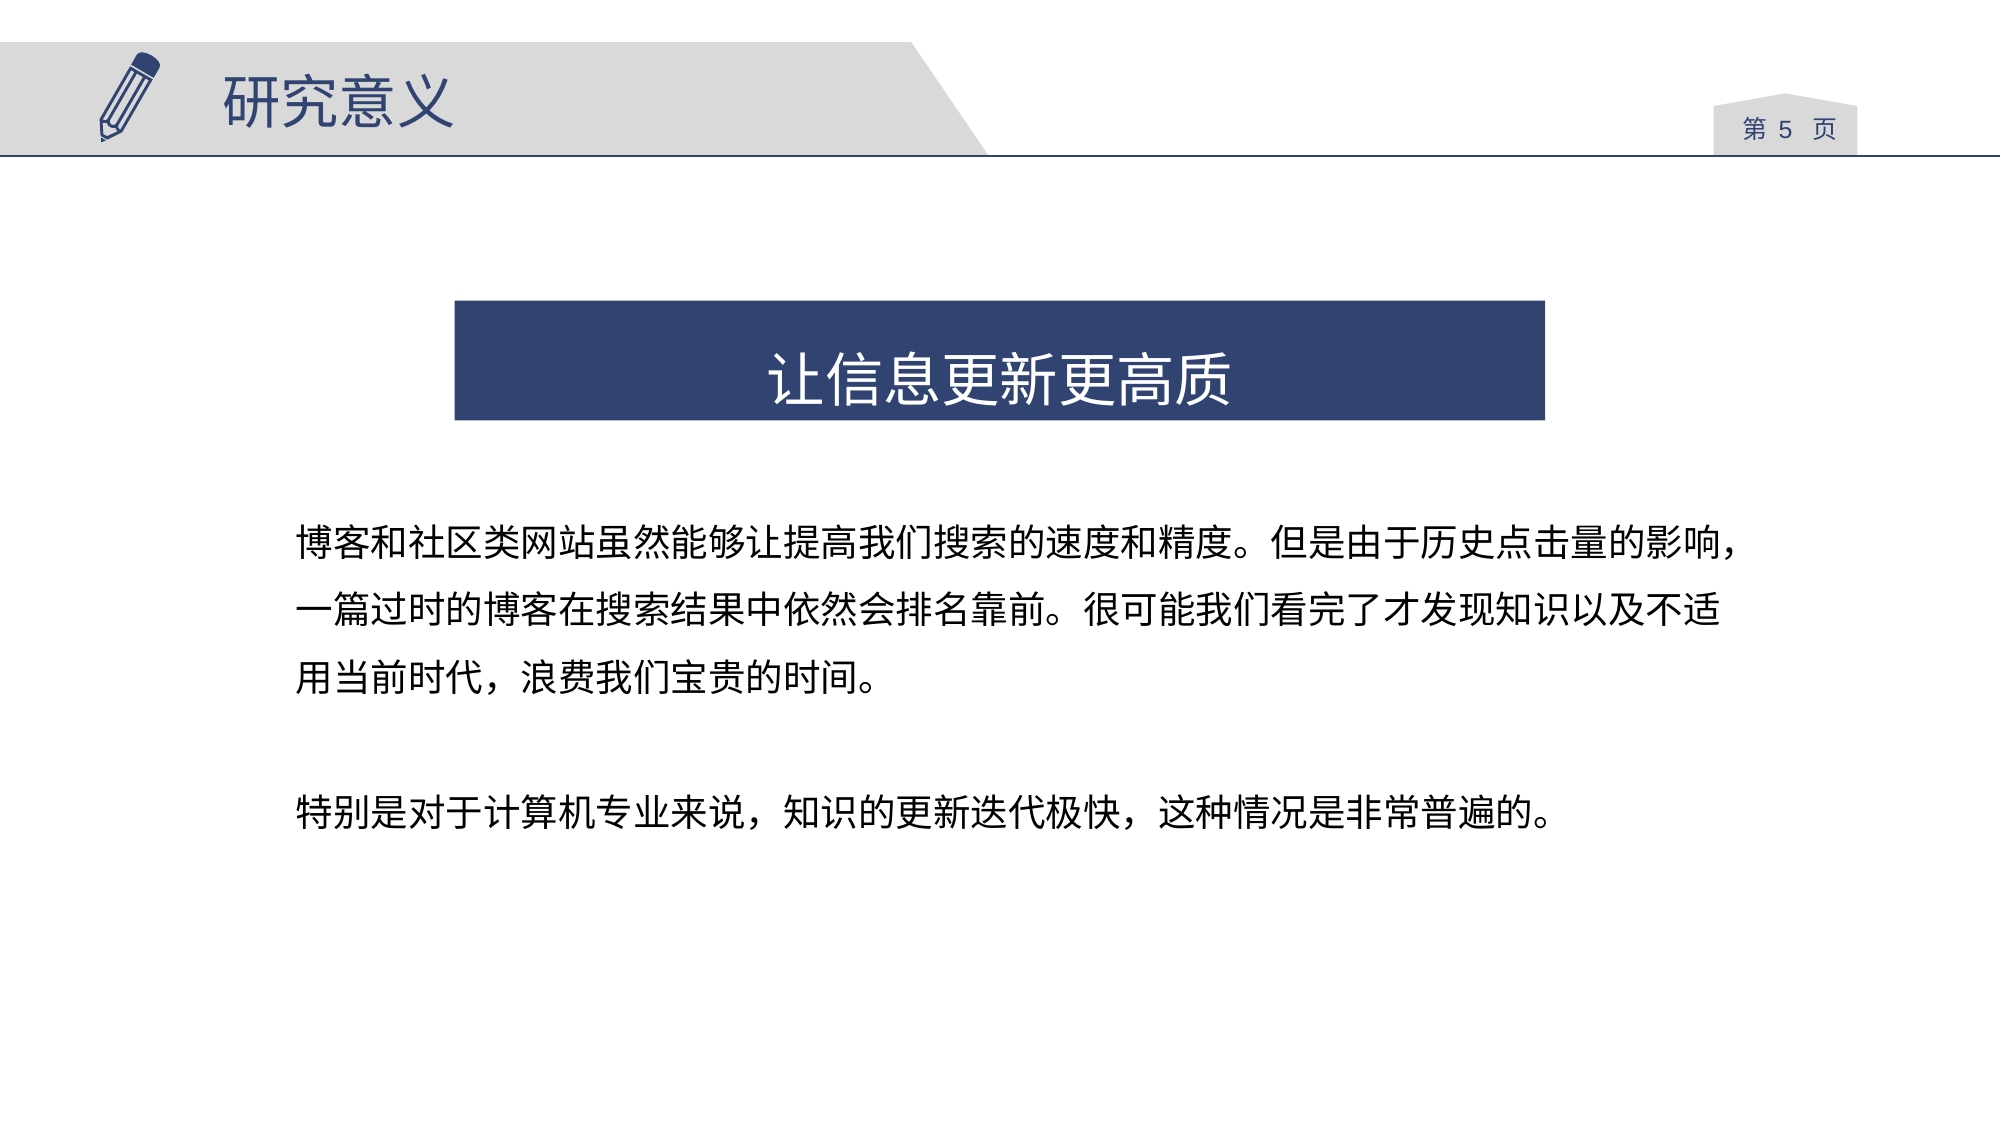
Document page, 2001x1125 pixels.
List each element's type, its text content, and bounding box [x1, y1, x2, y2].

text_box [1713, 93, 1858, 155]
text_box 研究意义 [207, 57, 471, 143]
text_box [99, 46, 164, 143]
text_box [0, 42, 989, 155]
text_box 让信息更新更高质 [454, 300, 1546, 421]
text_box 第 页 [1722, 107, 1858, 154]
text_box 博客和社区类网站虽然能够让提高我们搜索的速度和精度。但是由于历史点击量的影响， 一篇过时的博客在搜索结果中依然会排名靠前。很可能我们看完了才发现知识以及不适用当前时代，浪费我们宝贵的时间。 特别是对于计算机专业来说，知识的更新迭代极快，这种情况是非常普遍的。 [281, 488, 1745, 842]
